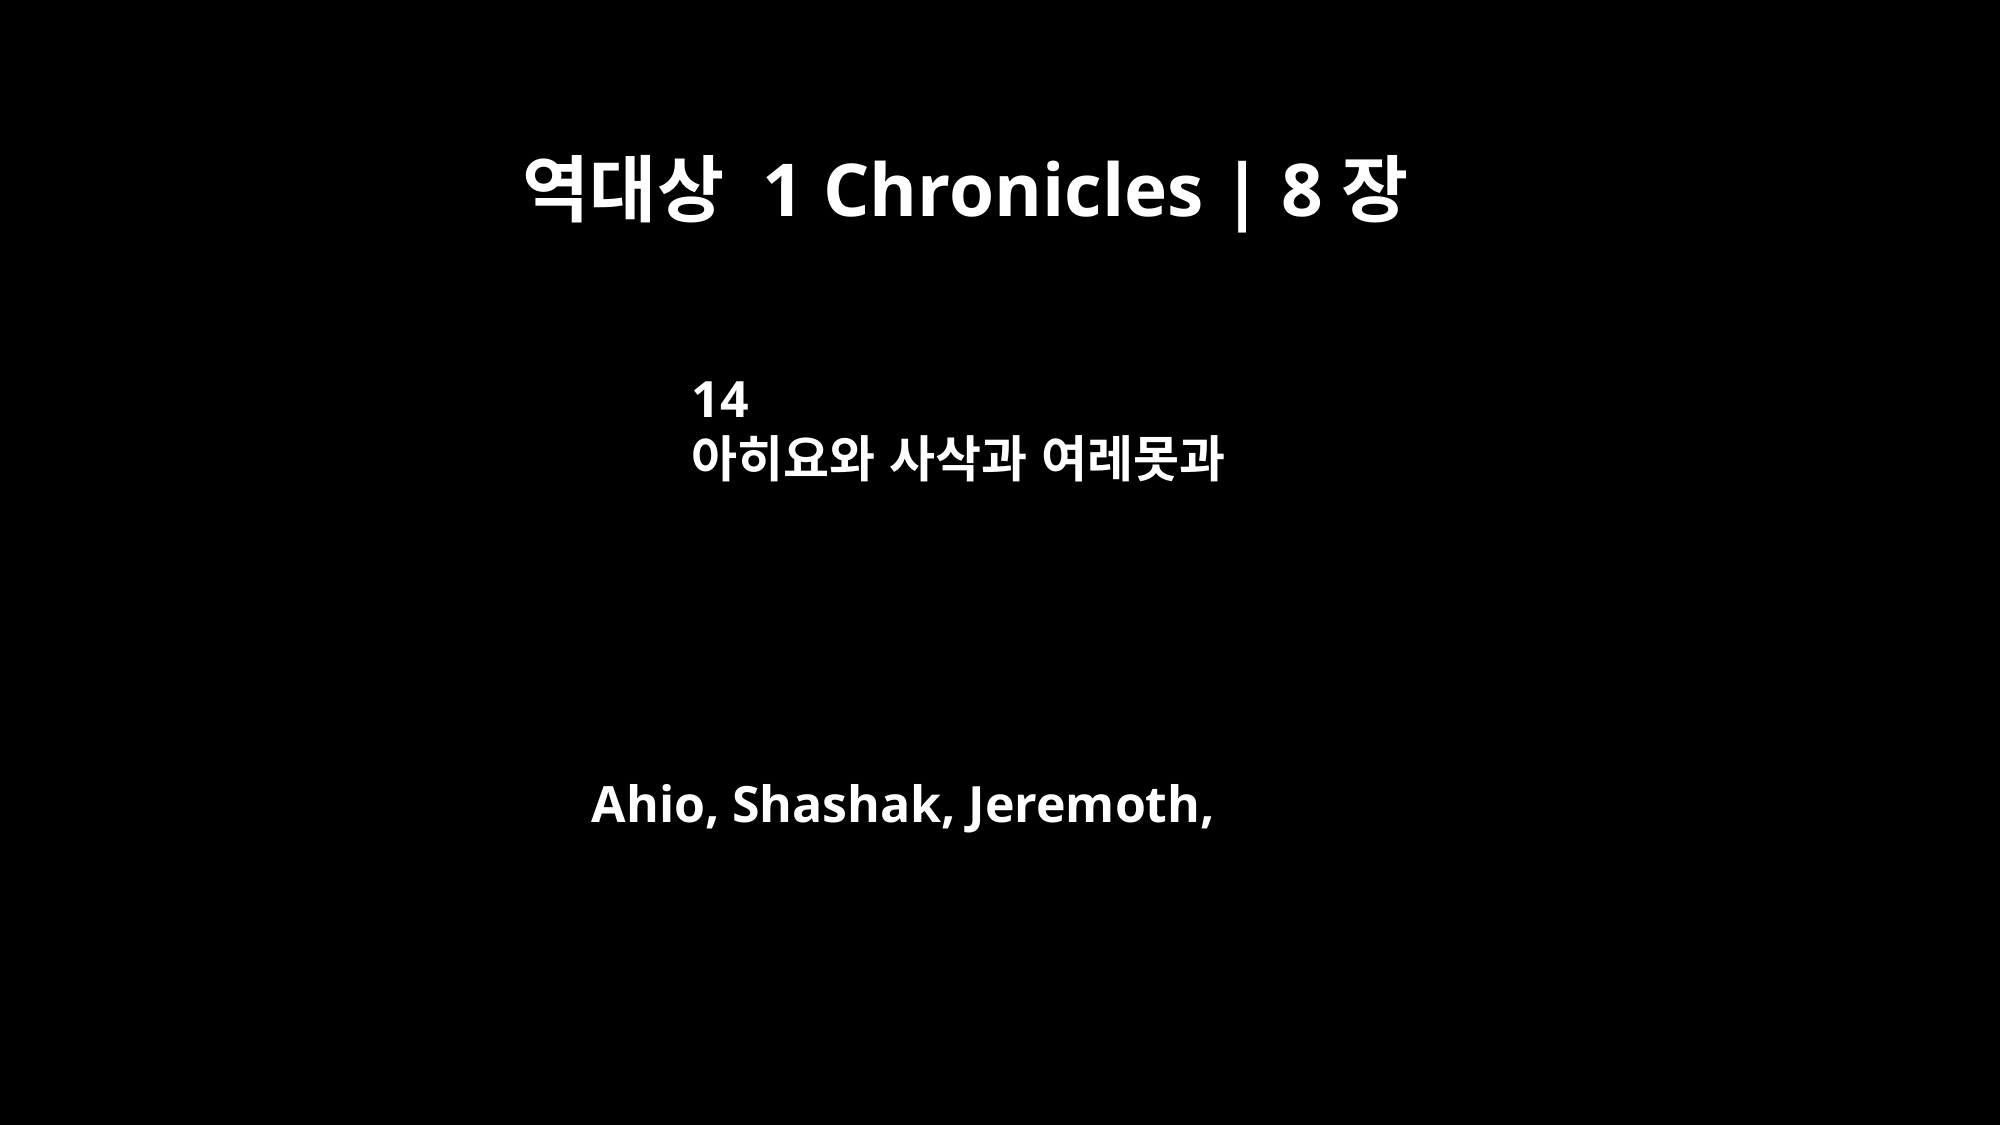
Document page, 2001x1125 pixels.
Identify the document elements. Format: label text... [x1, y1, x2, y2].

text_box Ahio, Shashak, Jeremoth, [577, 764, 1231, 840]
text_box 역대상 1 Chronicles | 8장 [507, 136, 1424, 239]
text_box 14 아히요와 사삭과 여레못과 [676, 359, 1241, 495]
